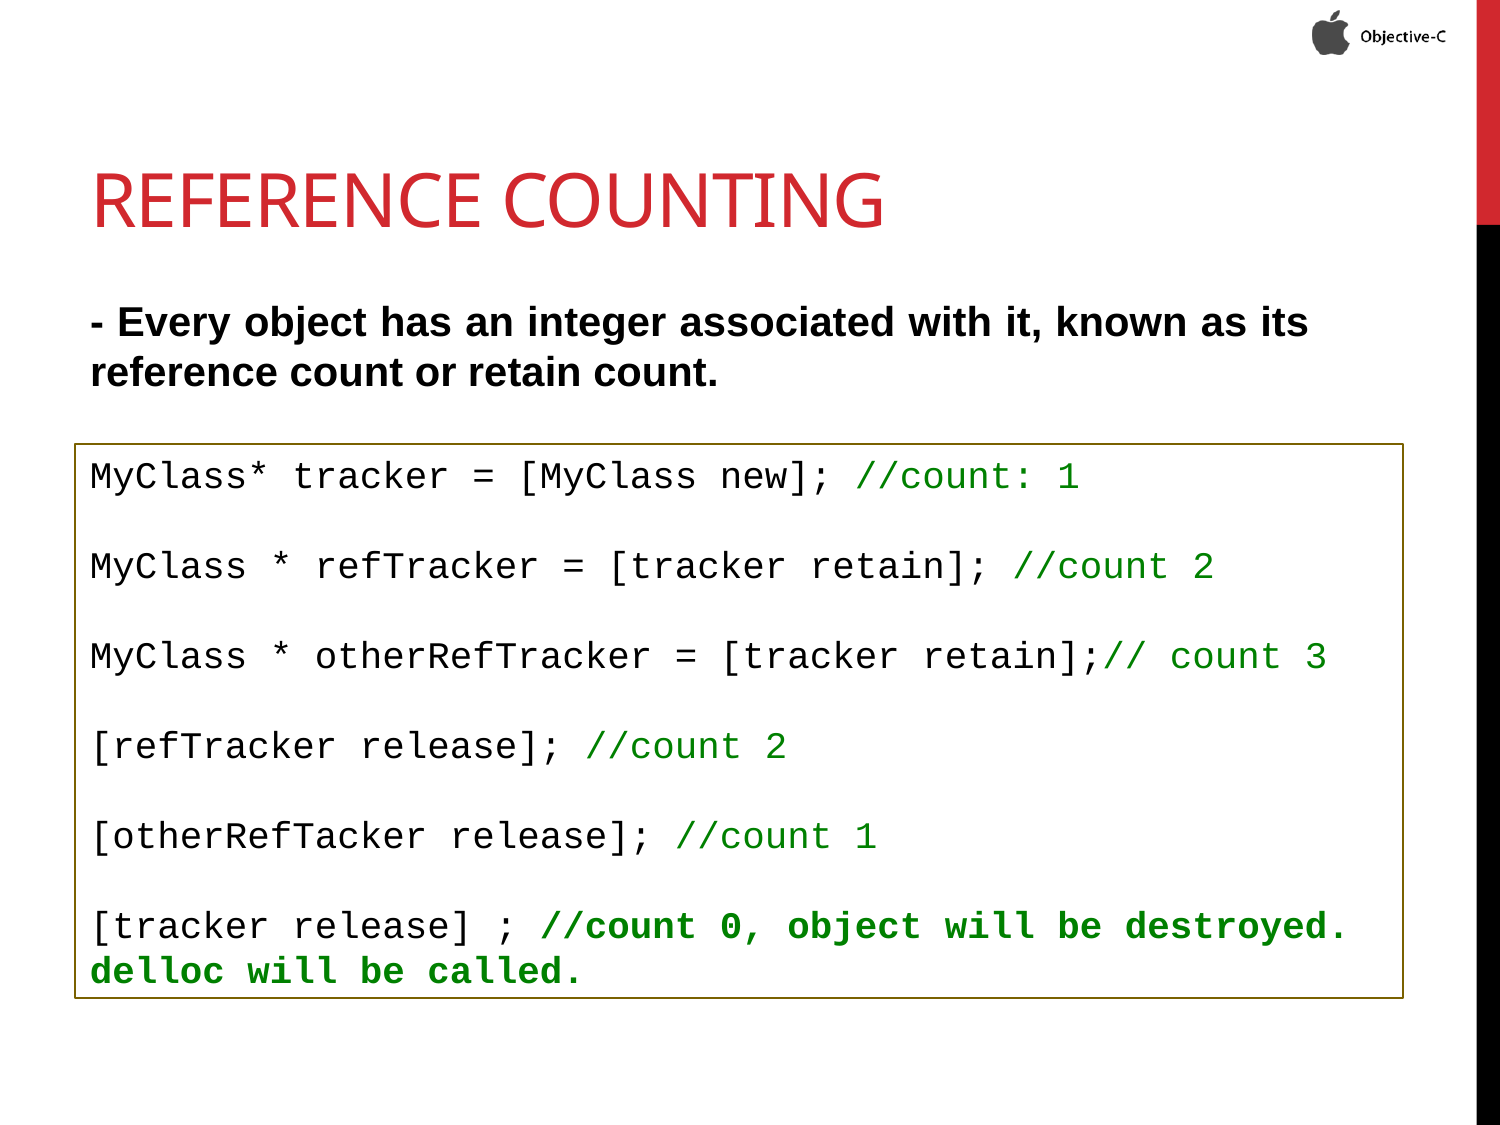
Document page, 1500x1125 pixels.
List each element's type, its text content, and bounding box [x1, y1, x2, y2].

text_box MyClass* tracker = [MyClass new]; //count: 1 MyClass * refTracker = [tracker retain]; //count 2 MyClass * otherRefTracker = [tracker retain];// count 3 [refTracker release]; //count 2 [otherRefTacker release]; //count 1 [tracker release] ; //count 0, object will be destroyed. delloc will be called. [74, 443, 1404, 999]
list - Every object has an integer associated with it, known as its reference count or retain count. [75, 999, 1325, 1005]
picture [1270, 0, 1488, 100]
list - Every object has an integer associated with it, known as its reference count or retain count. [75, 287, 1325, 443]
title Reference counting [75, 25, 1025, 250]
